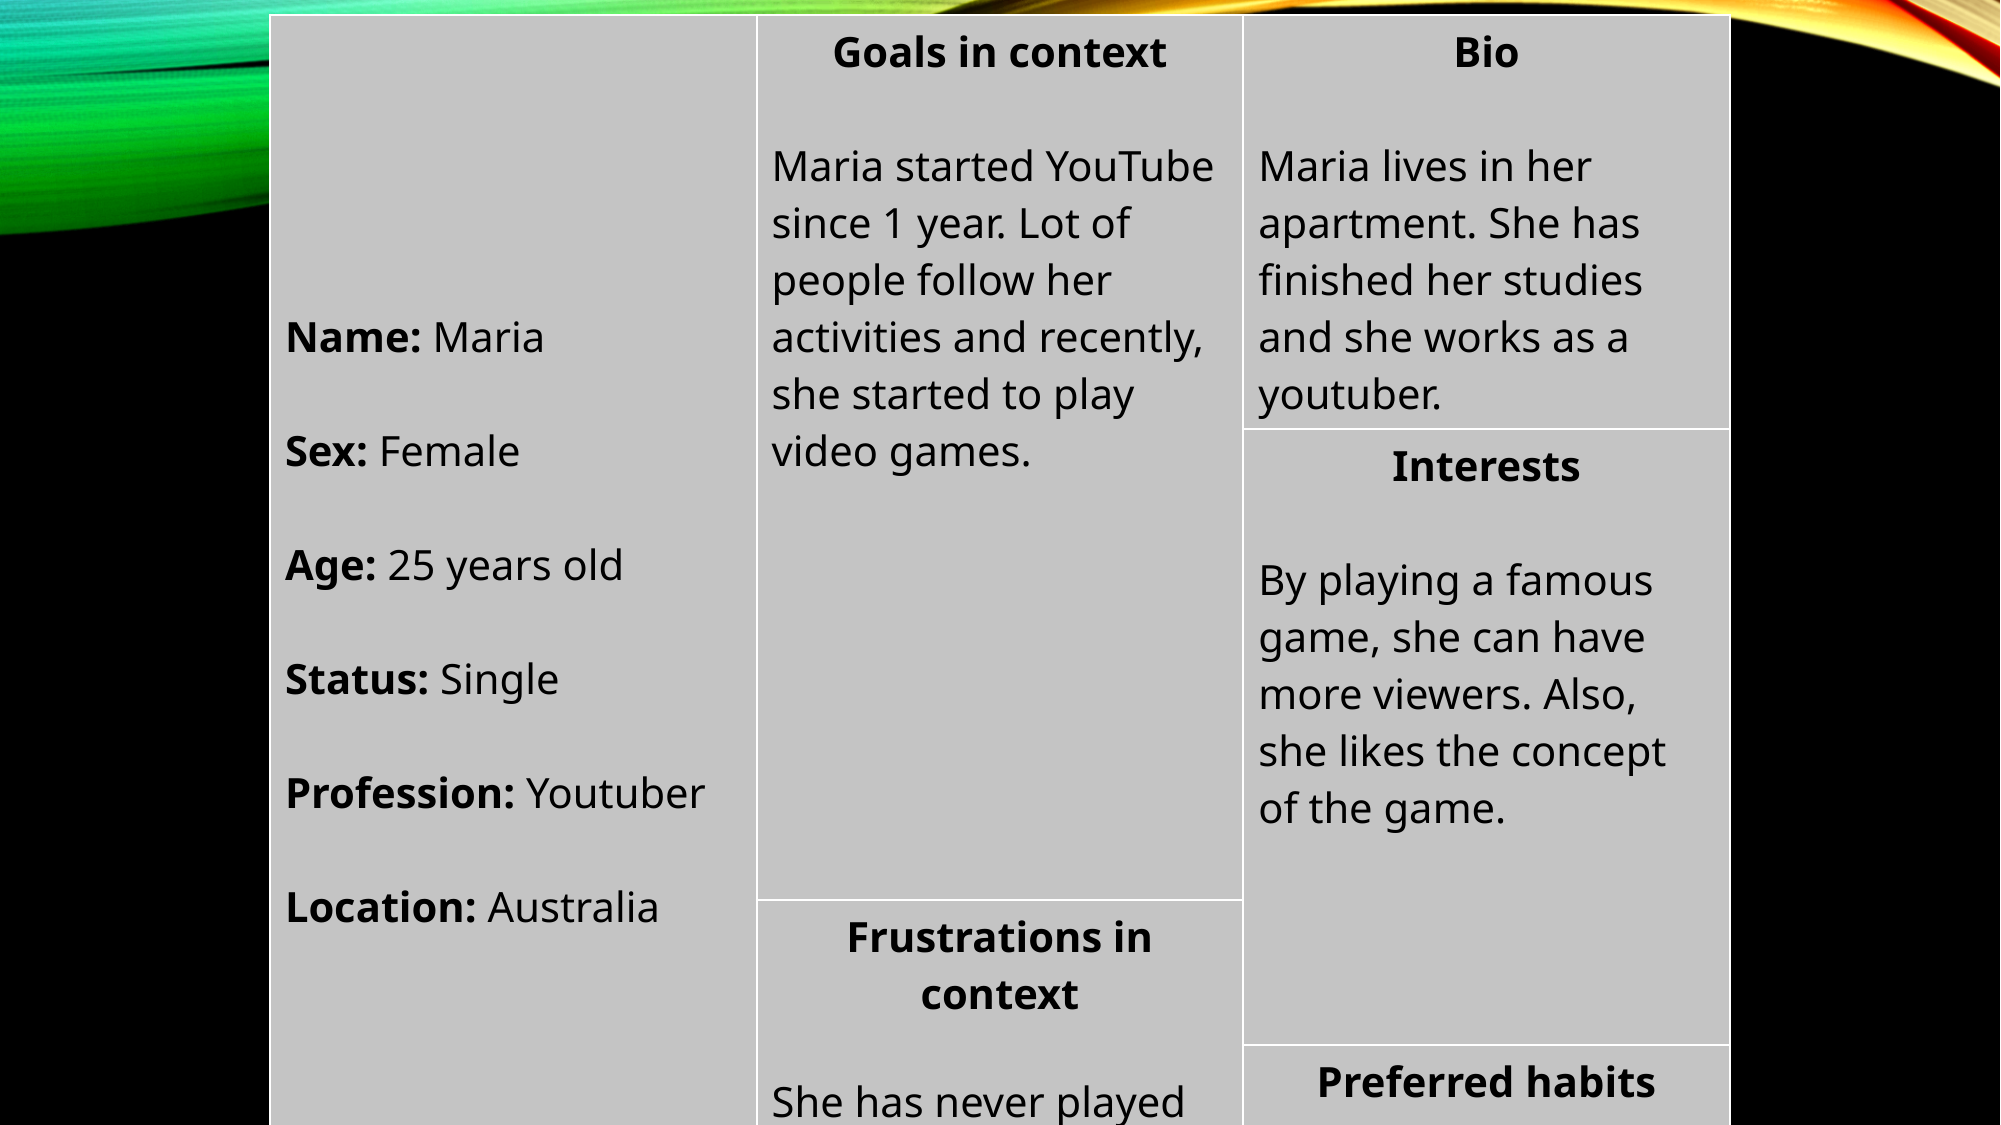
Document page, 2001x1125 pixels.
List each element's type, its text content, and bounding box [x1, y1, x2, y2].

table_header Name: Maria Sex: Female Age: 25 years old Status: Single Profession: Youtuber Location: Australia [271, 16, 756, 1125]
table_header Bio Maria lives in her apartment. She has finished her studies and she works as a youtuber. [1244, 16, 1729, 428]
table_cell Interests By playing a famous game, she can have more viewers. Also, she likes the concept of the game. [1244, 430, 1729, 1044]
table_header Goals in context Maria started YouTube since 1 year. Lot of people follow her activities and recently, she started to play video games. [758, 16, 1242, 899]
table_cell Preferred habits Maria prefers reading than watching a video. [1244, 1046, 1729, 1125]
table_cell Frustrations in context She has never played Minecraft. She wants to do her best by finding some information to how to started. [758, 901, 1242, 1125]
picture [0, 0, 2000, 237]
